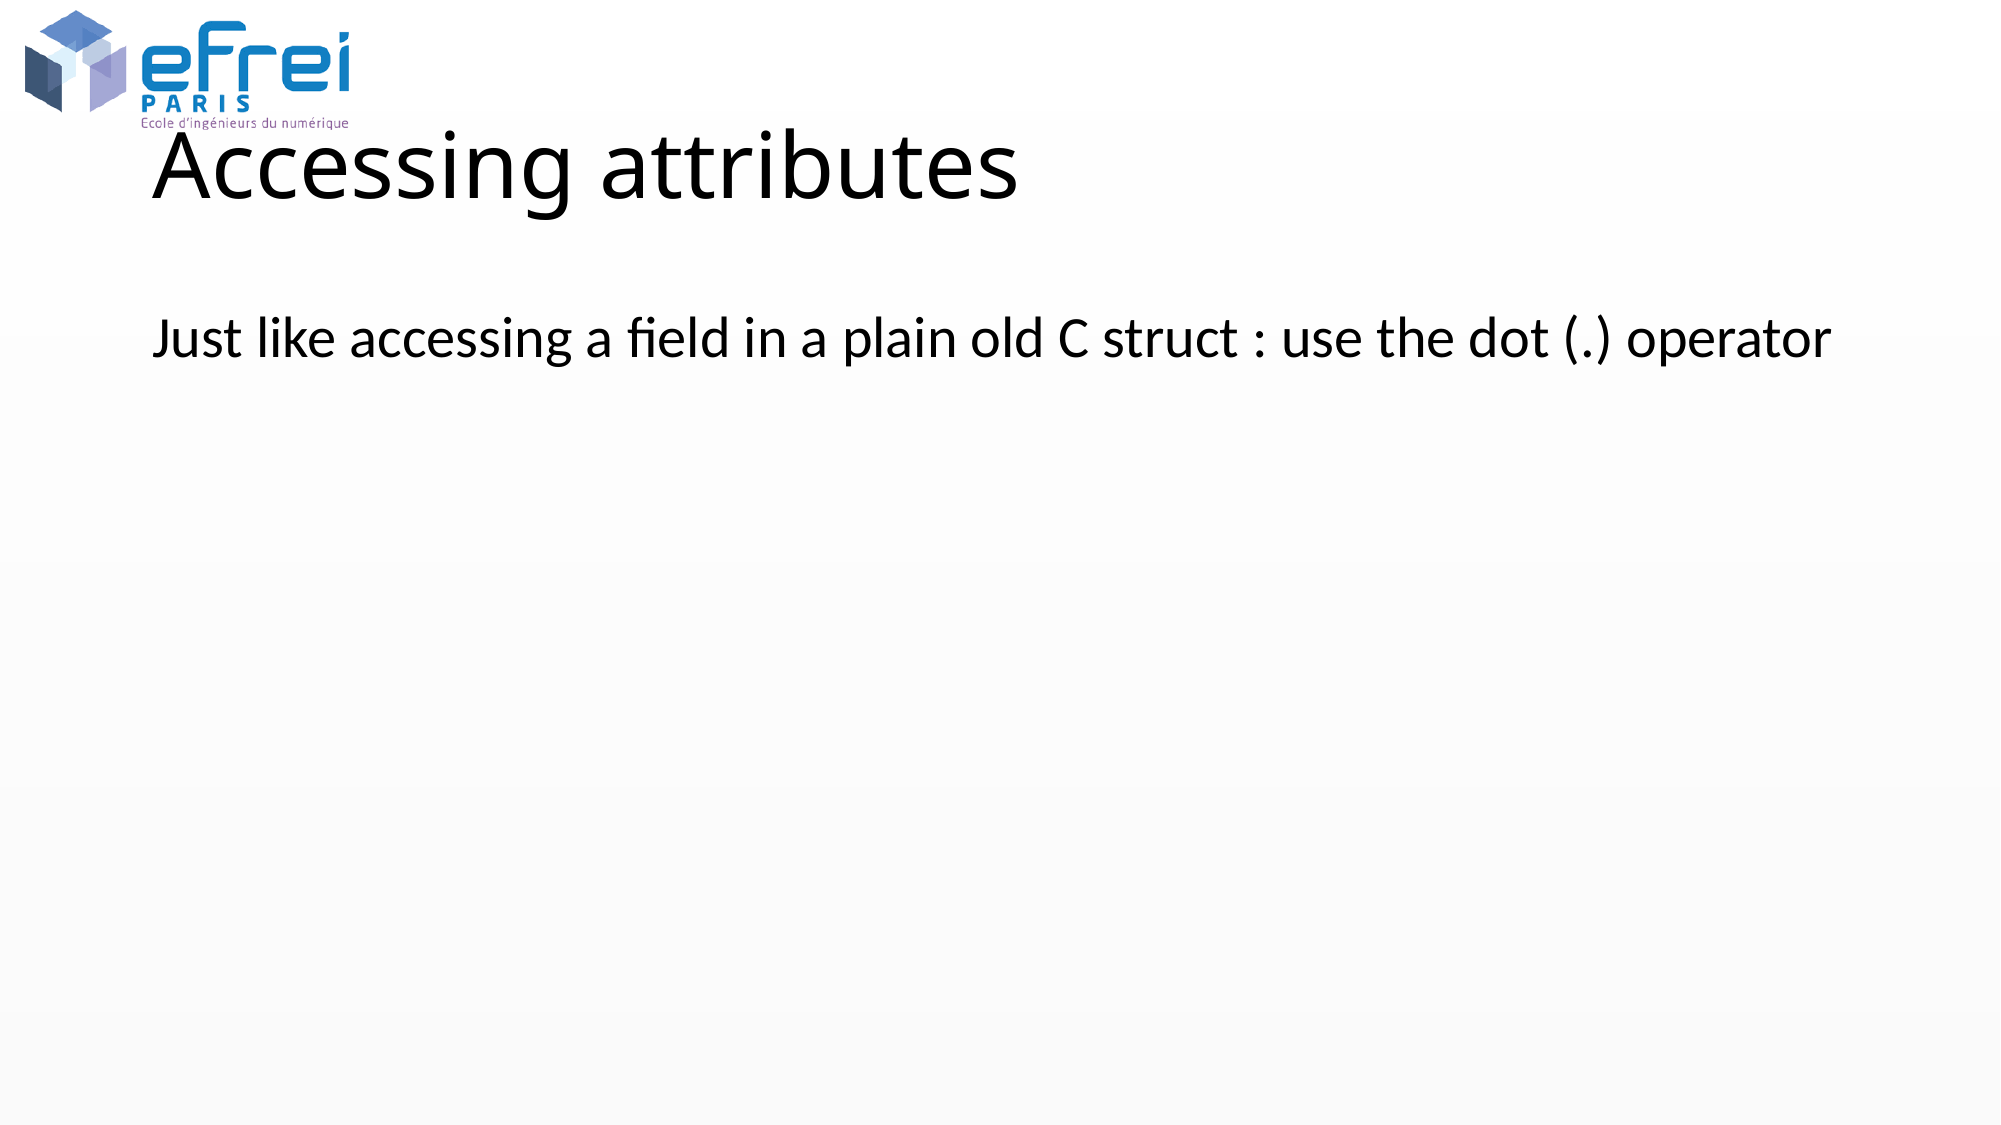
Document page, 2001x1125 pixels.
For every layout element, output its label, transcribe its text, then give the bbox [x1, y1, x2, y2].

title Accessing attributes [137, 59, 1863, 278]
list Just like accessing a field in a plain old C struct : use the dot (.) operator [137, 299, 1863, 1014]
picture [25, 10, 349, 130]
